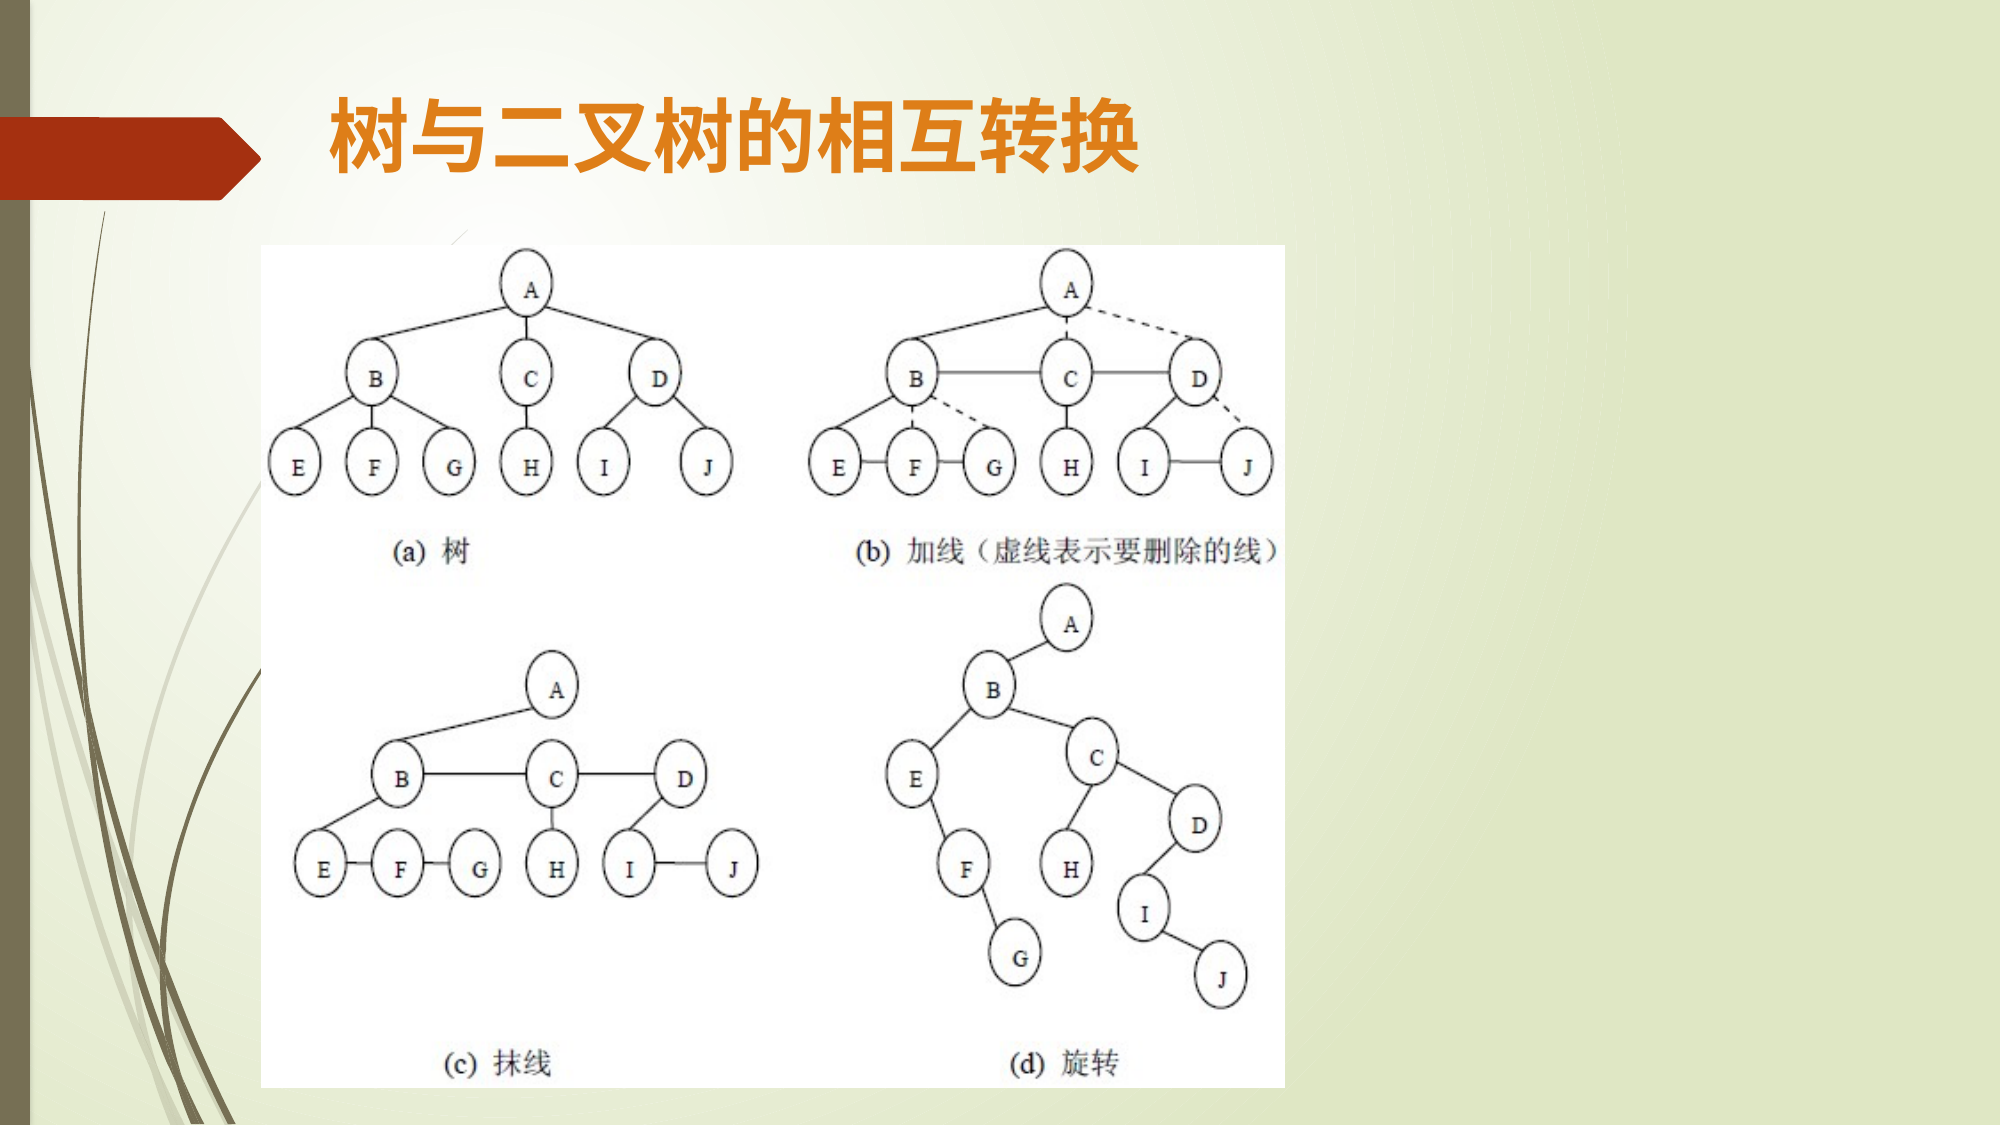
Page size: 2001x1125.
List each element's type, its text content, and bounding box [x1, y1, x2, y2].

picture [261, 245, 1285, 1089]
text_box 树与二叉树的相互转换 [313, 77, 1724, 220]
